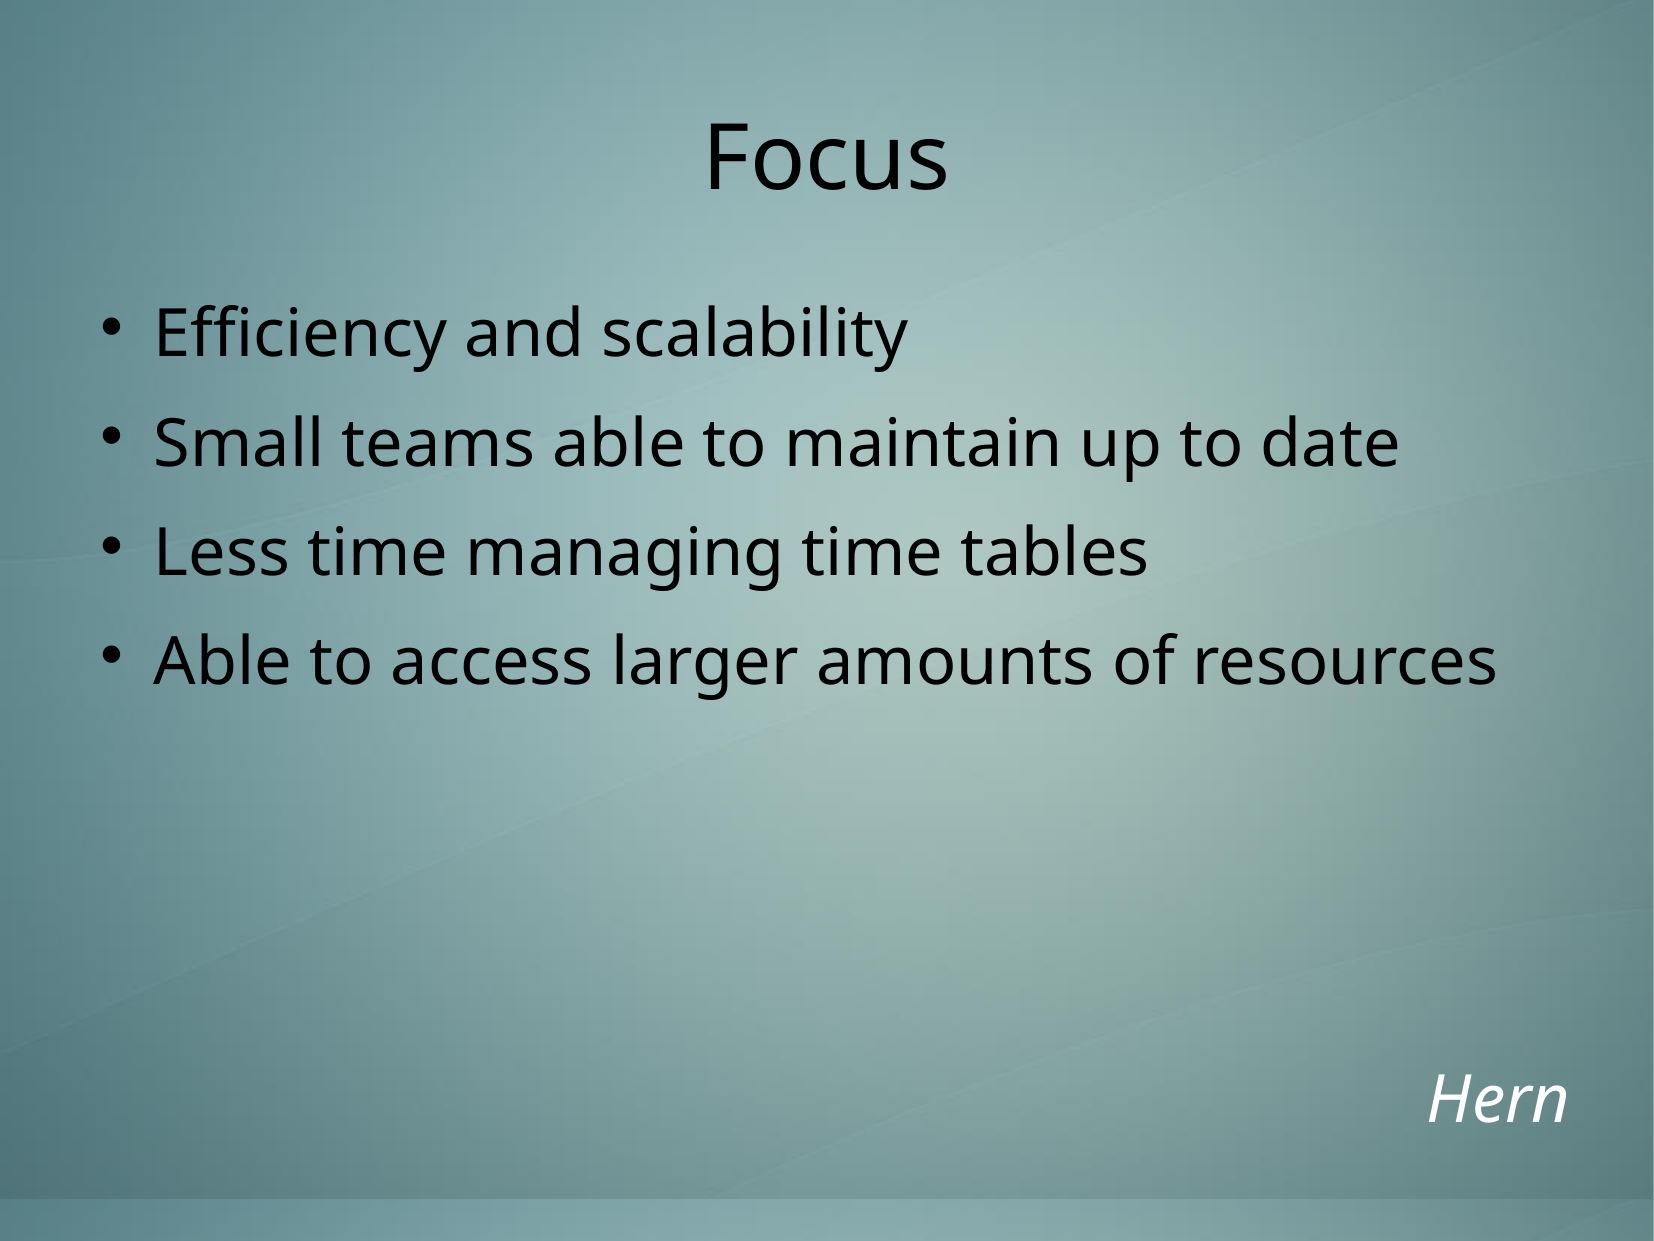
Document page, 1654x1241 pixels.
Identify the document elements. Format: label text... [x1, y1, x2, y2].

picture [0, 0, 1654, 1241]
text_box Focus [82, 49, 1571, 257]
text_box Efficiency and scalability Small teams able to maintain up to date Less time managing time tables Able to access larger amounts of resources Hern [82, 290, 1571, 1170]
